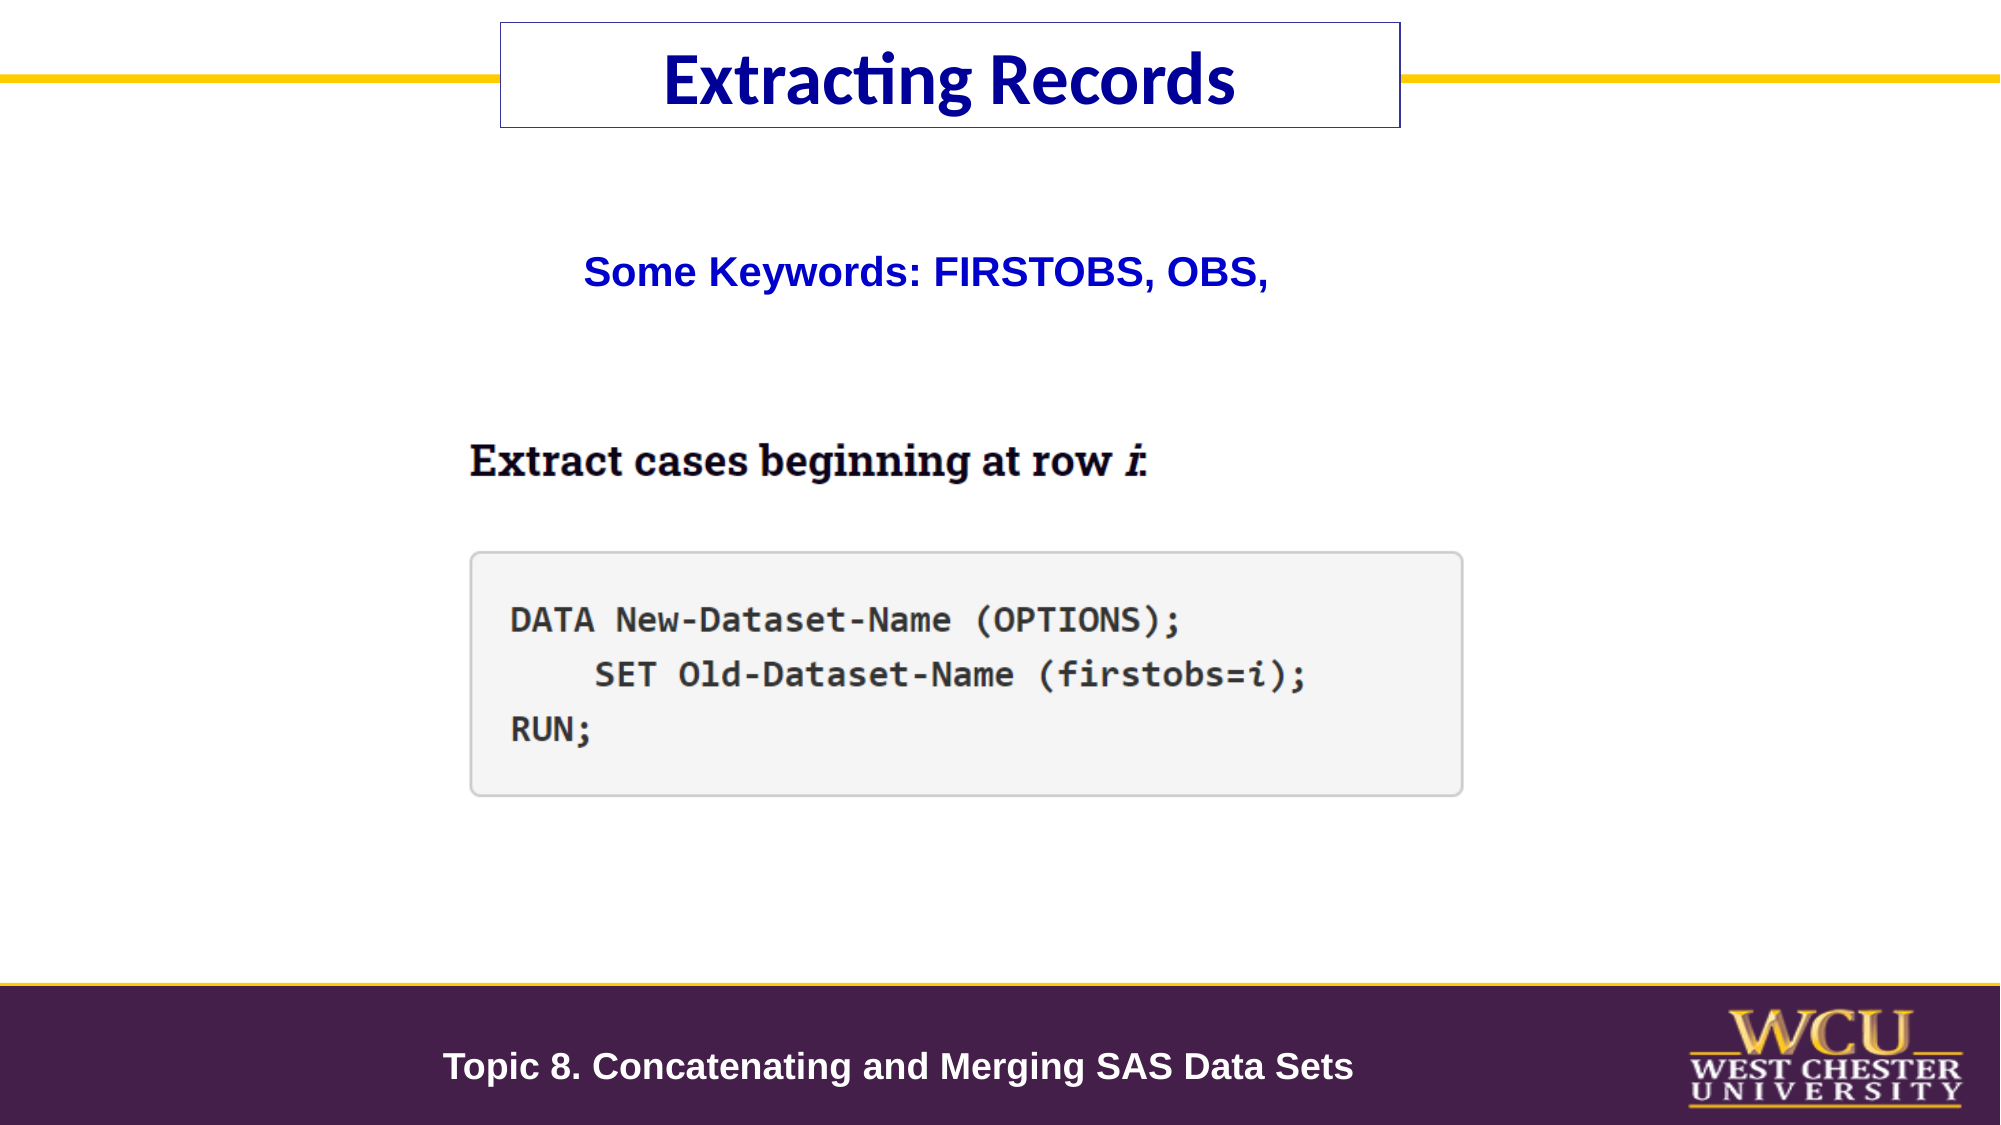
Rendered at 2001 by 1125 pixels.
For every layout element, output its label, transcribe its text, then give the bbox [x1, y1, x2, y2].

picture [0, 986, 2000, 1125]
text_box Extracting Records [500, 22, 1400, 128]
text_box Some Keywords: FIRSTOBS, OBS, [552, 237, 1312, 302]
picture [451, 430, 1472, 815]
